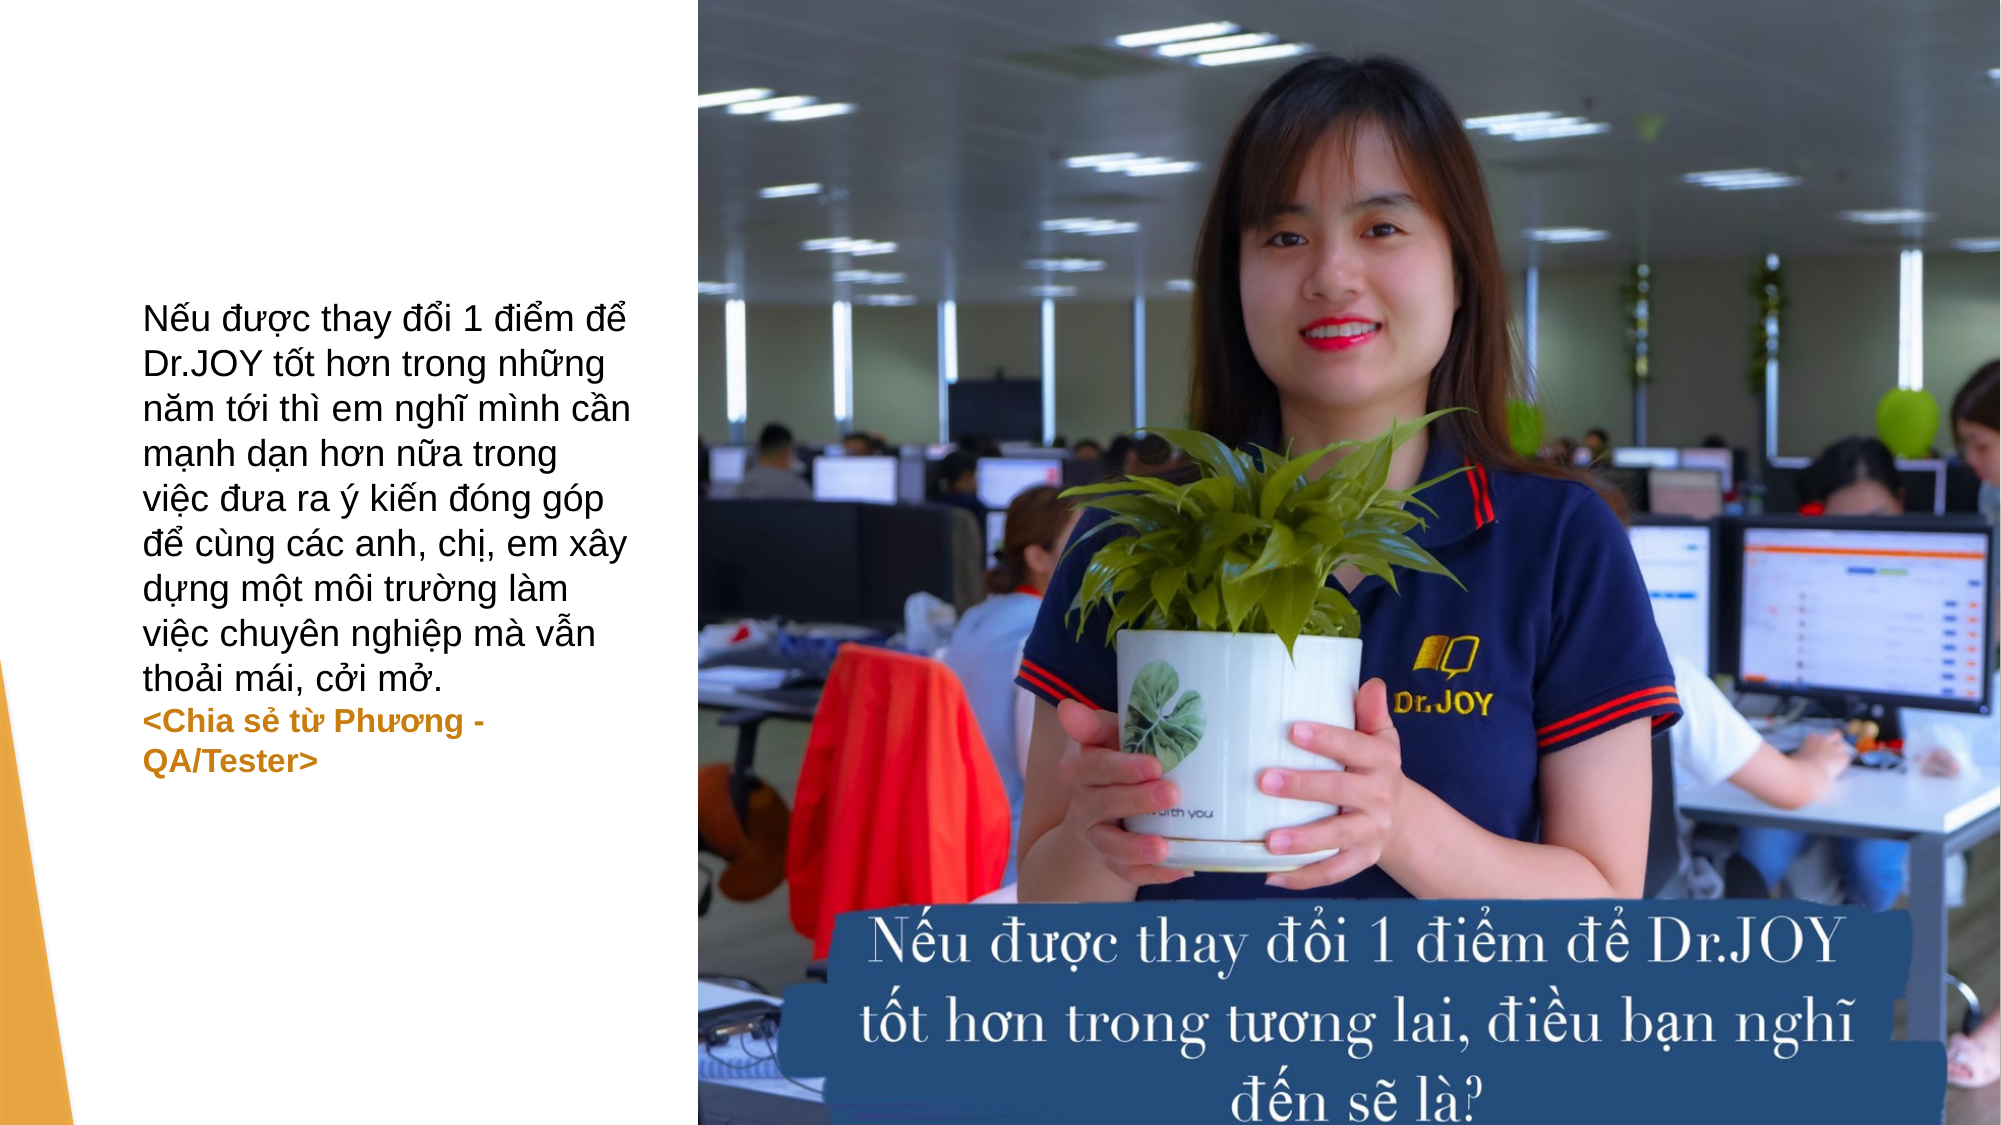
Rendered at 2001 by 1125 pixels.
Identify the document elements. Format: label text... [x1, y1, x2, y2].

title Nếu được thay đổi 1 điểm để Dr.JOY tốt hơn trong những năm tới thì em nghĩ mình cần mạnh dạn hơn nữa trong việc đưa ra ý kiến đóng góp để cùng các anh, chị, em xây dựng một môi trường làm việc chuyên nghiệp mà vẫn thoải mái, cởi mở. <Chia sẻ từ Phương - QA/Tester> [112, 196, 649, 1035]
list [697, 0, 2000, 1125]
